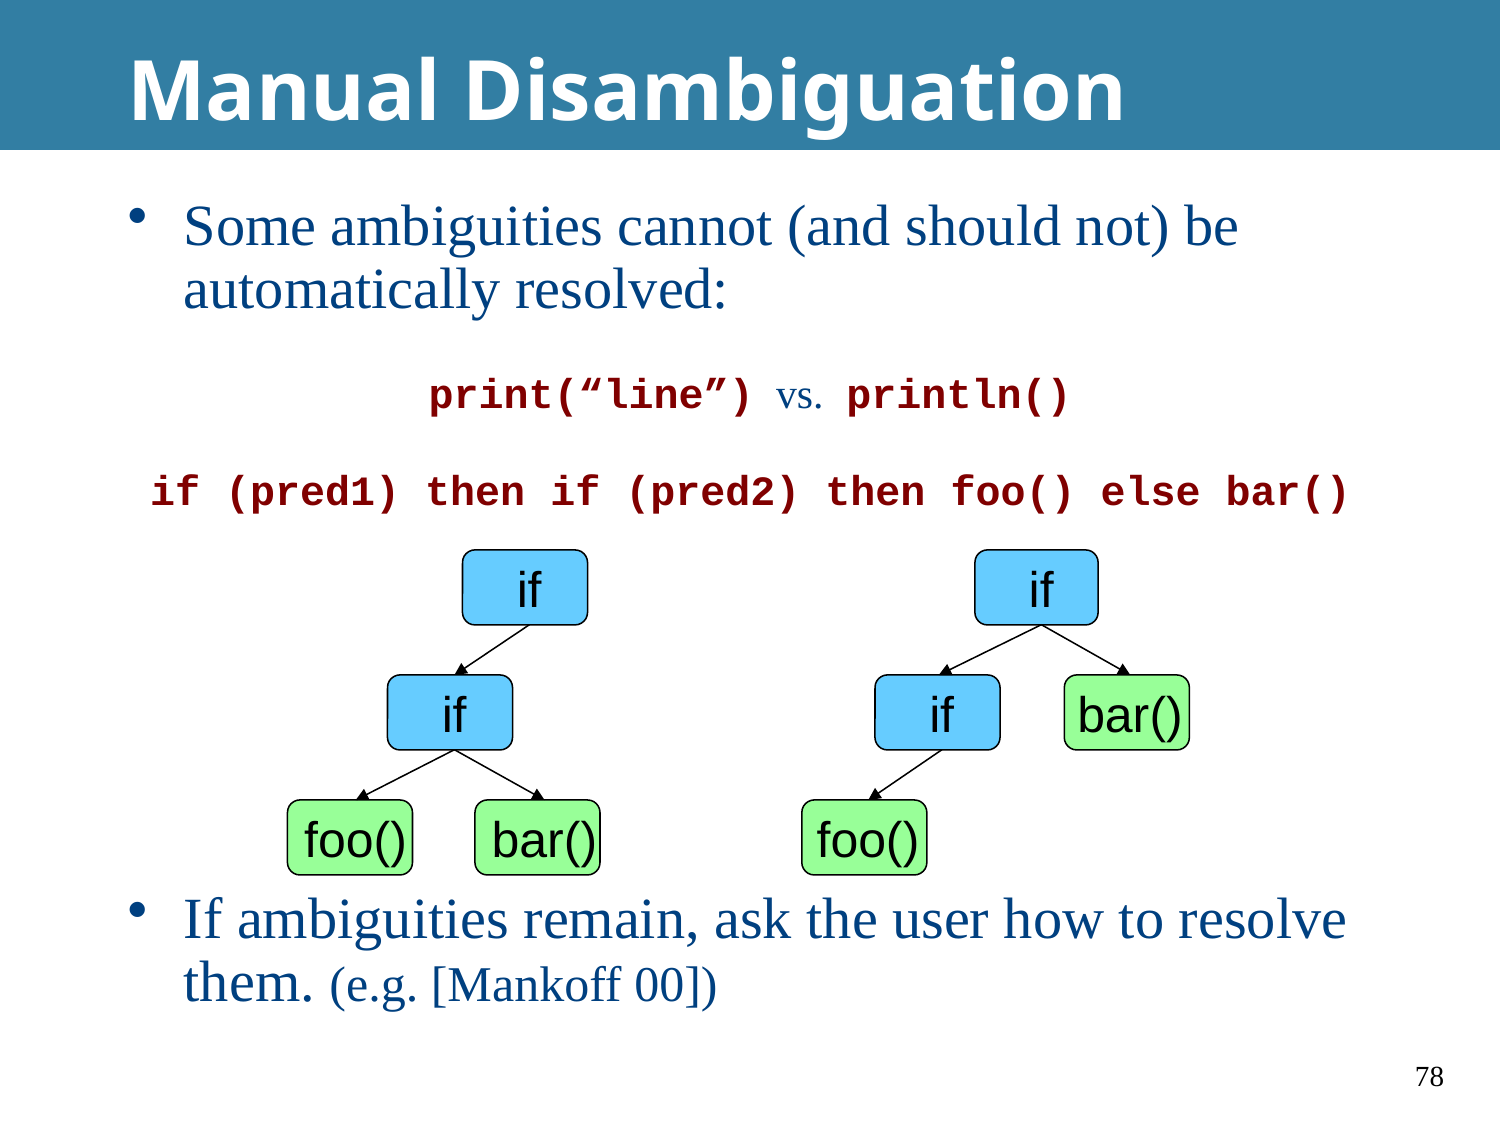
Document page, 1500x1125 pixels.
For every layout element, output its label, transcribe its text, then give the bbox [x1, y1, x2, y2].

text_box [287, 549, 1199, 875]
title Manual Disambiguation [112, 12, 1500, 163]
list Some ambiguities cannot (and should not) be automatically resolved: print(“line”) vs. println() if (pred1) then if (pred2) then foo() else bar() If ambiguities remain, ask the user how to resolve them. (e.g. [Mankoff 00]) [112, 187, 1388, 1063]
